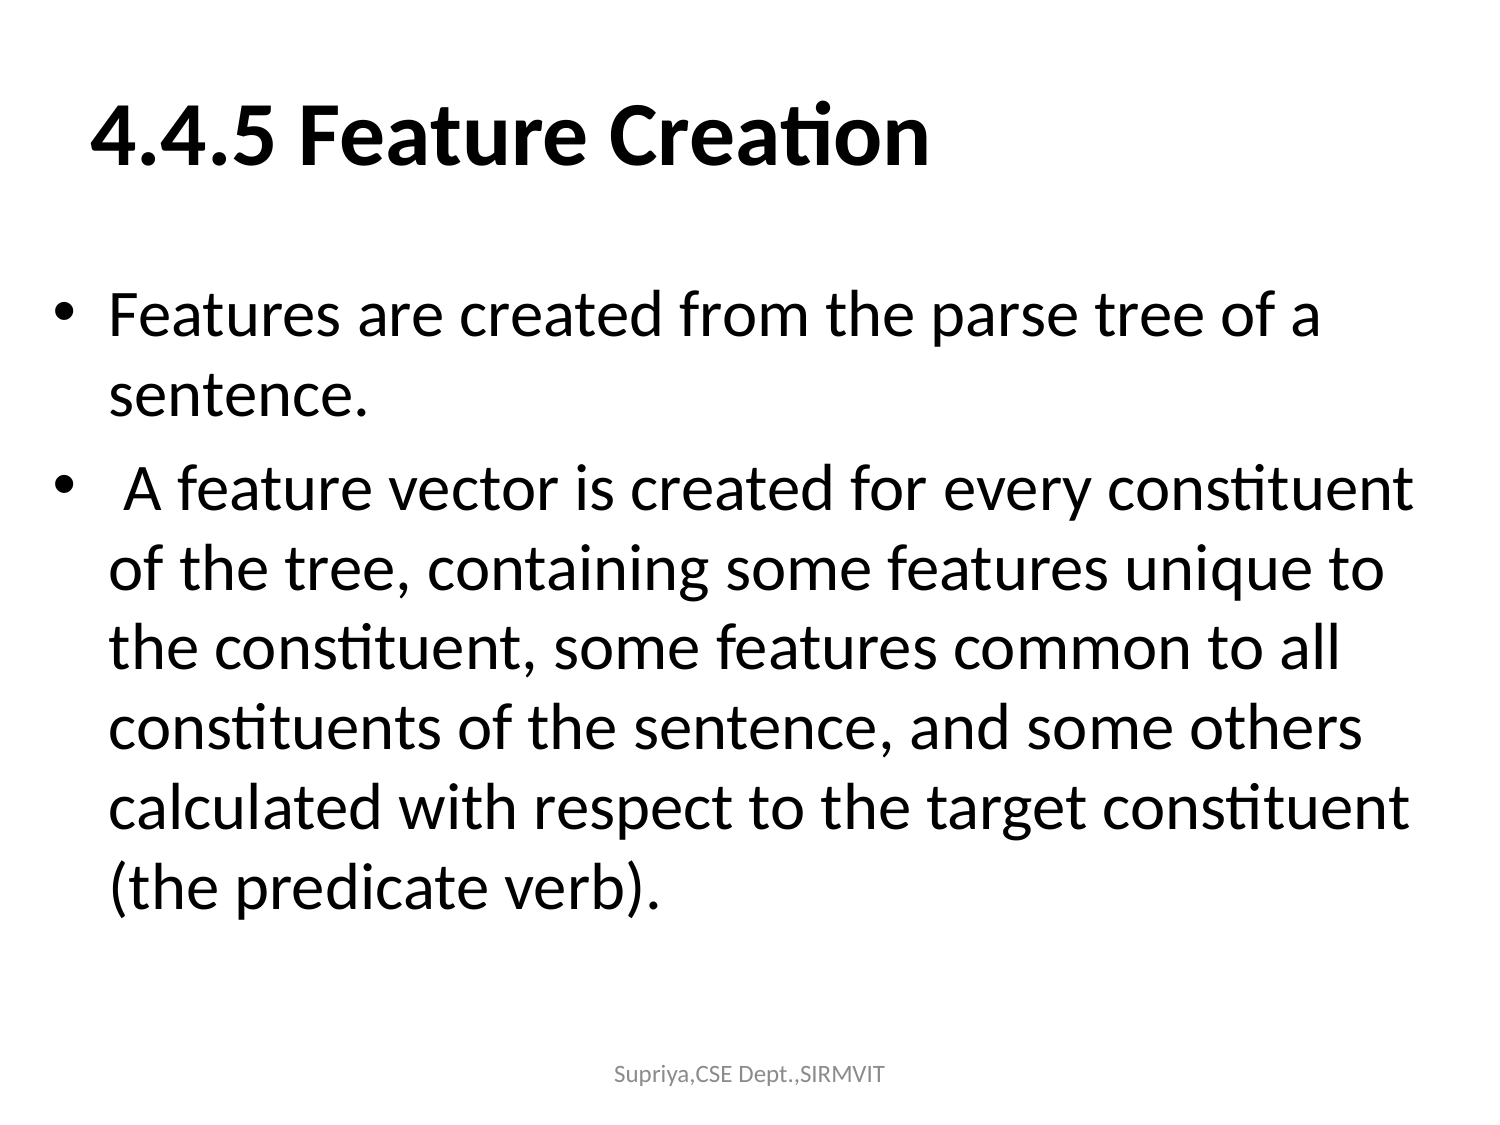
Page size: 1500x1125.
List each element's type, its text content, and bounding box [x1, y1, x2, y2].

footer Supriya,CSE Dept.,SIRMVIT [512, 1042, 988, 1103]
title 4.4.5 Feature Creation [75, 45, 1425, 213]
list Features are created from the parse tree of a sentence. A feature vector is created for every constituent of the tree, containing some features unique to the constituent, some features common to all constituents of the sentence, and some others calculated with respect to the target constituent (the predicate verb). [37, 262, 1463, 1113]
